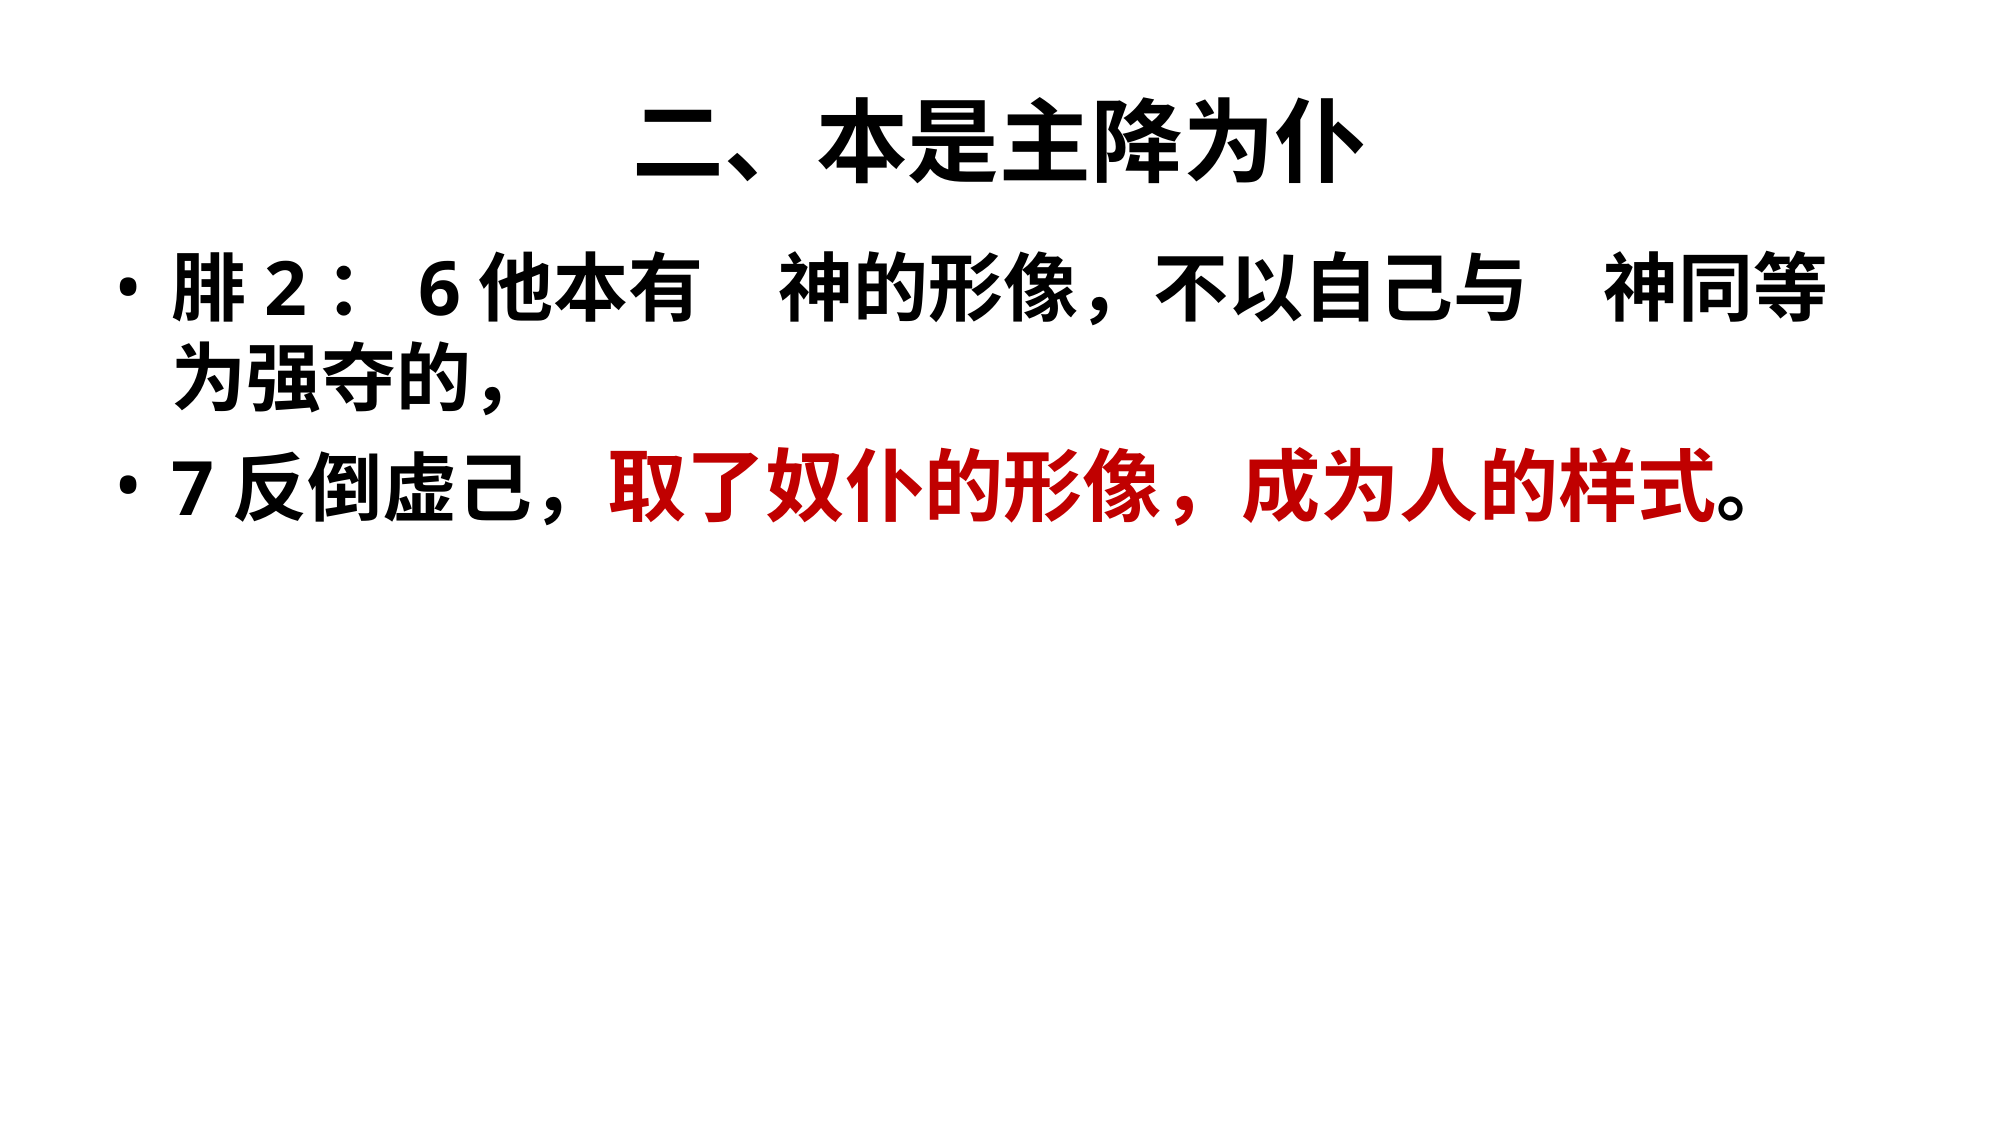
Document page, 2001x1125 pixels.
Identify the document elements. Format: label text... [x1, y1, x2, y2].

list 腓2：6他本有 神的形像，不以自己与 神同等为强夺的， 7反倒虚己，取了奴仆的形像，成为人的样式。 [99, 232, 1901, 1006]
title 二、本是主降为仆 [99, 45, 1901, 232]
